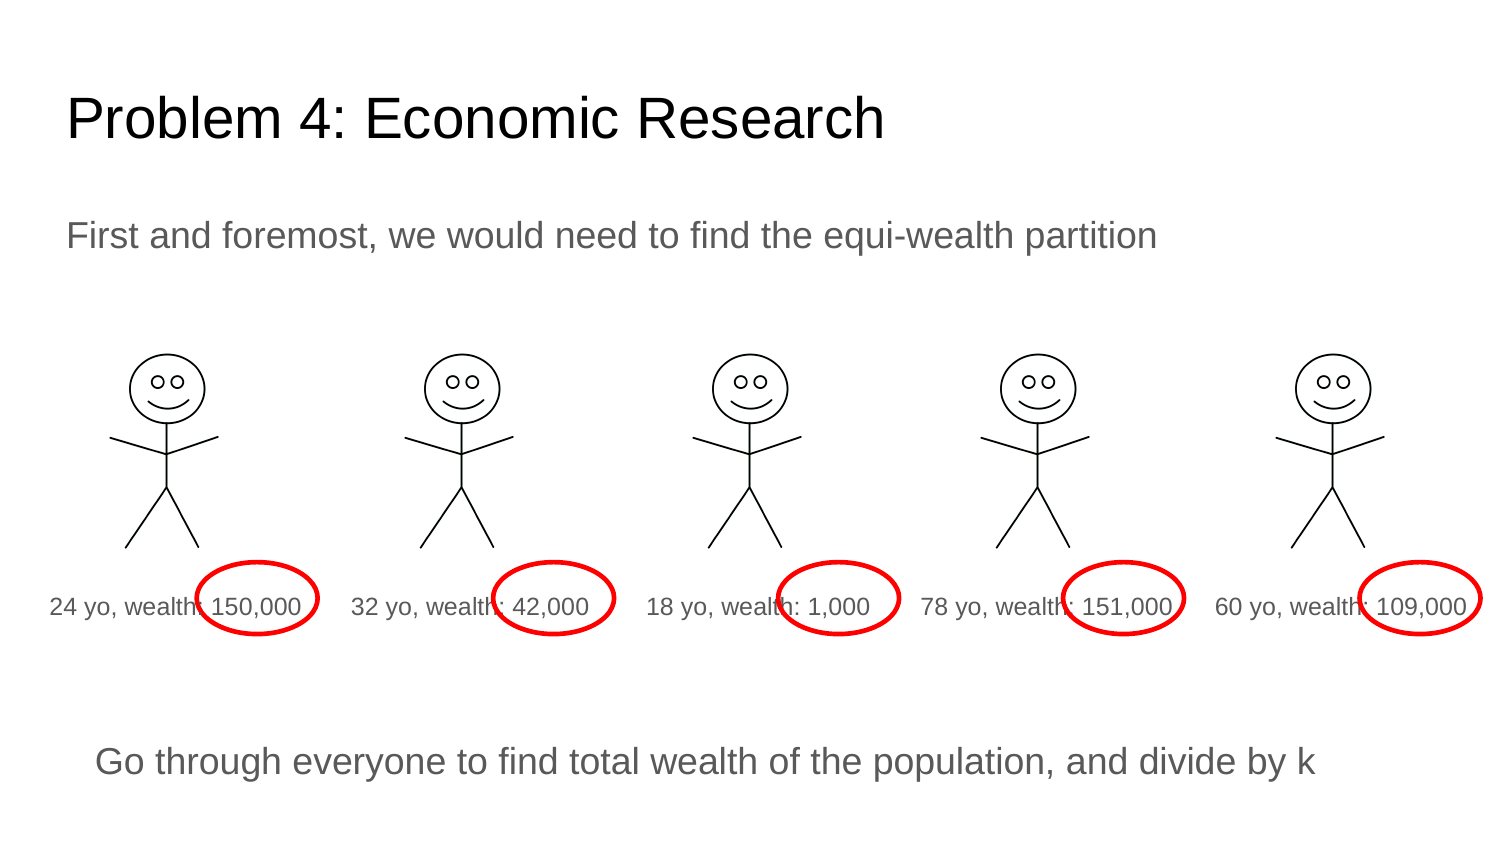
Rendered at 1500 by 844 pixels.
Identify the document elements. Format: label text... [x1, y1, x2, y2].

list 60 yo, wealth: 109,000 [1119, 570, 1500, 643]
picture [950, 331, 1121, 571]
list Go through everyone to find total wealth of the population, and divide by k [79, 715, 1460, 788]
text_box [1359, 562, 1481, 635]
list 24 yo, wealth: 150,000 [0, 570, 248, 643]
text_box [1063, 562, 1185, 635]
list 78 yo, wealth: 151,000 [825, 570, 1119, 643]
picture [79, 331, 250, 571]
text_box [778, 562, 900, 635]
picture [662, 331, 832, 571]
list 18 yo, wealth: 1,000 [537, 570, 825, 643]
list First and foremost, we would need to find the equi-wealth partition [51, 189, 1431, 283]
list 32 yo, wealth: 42,000 [248, 570, 537, 643]
title Problem 4: Economic Research [51, 72, 1449, 167]
text_box [493, 562, 615, 635]
picture [373, 331, 544, 571]
picture [1244, 331, 1415, 571]
text_box [253, 562, 295, 570]
